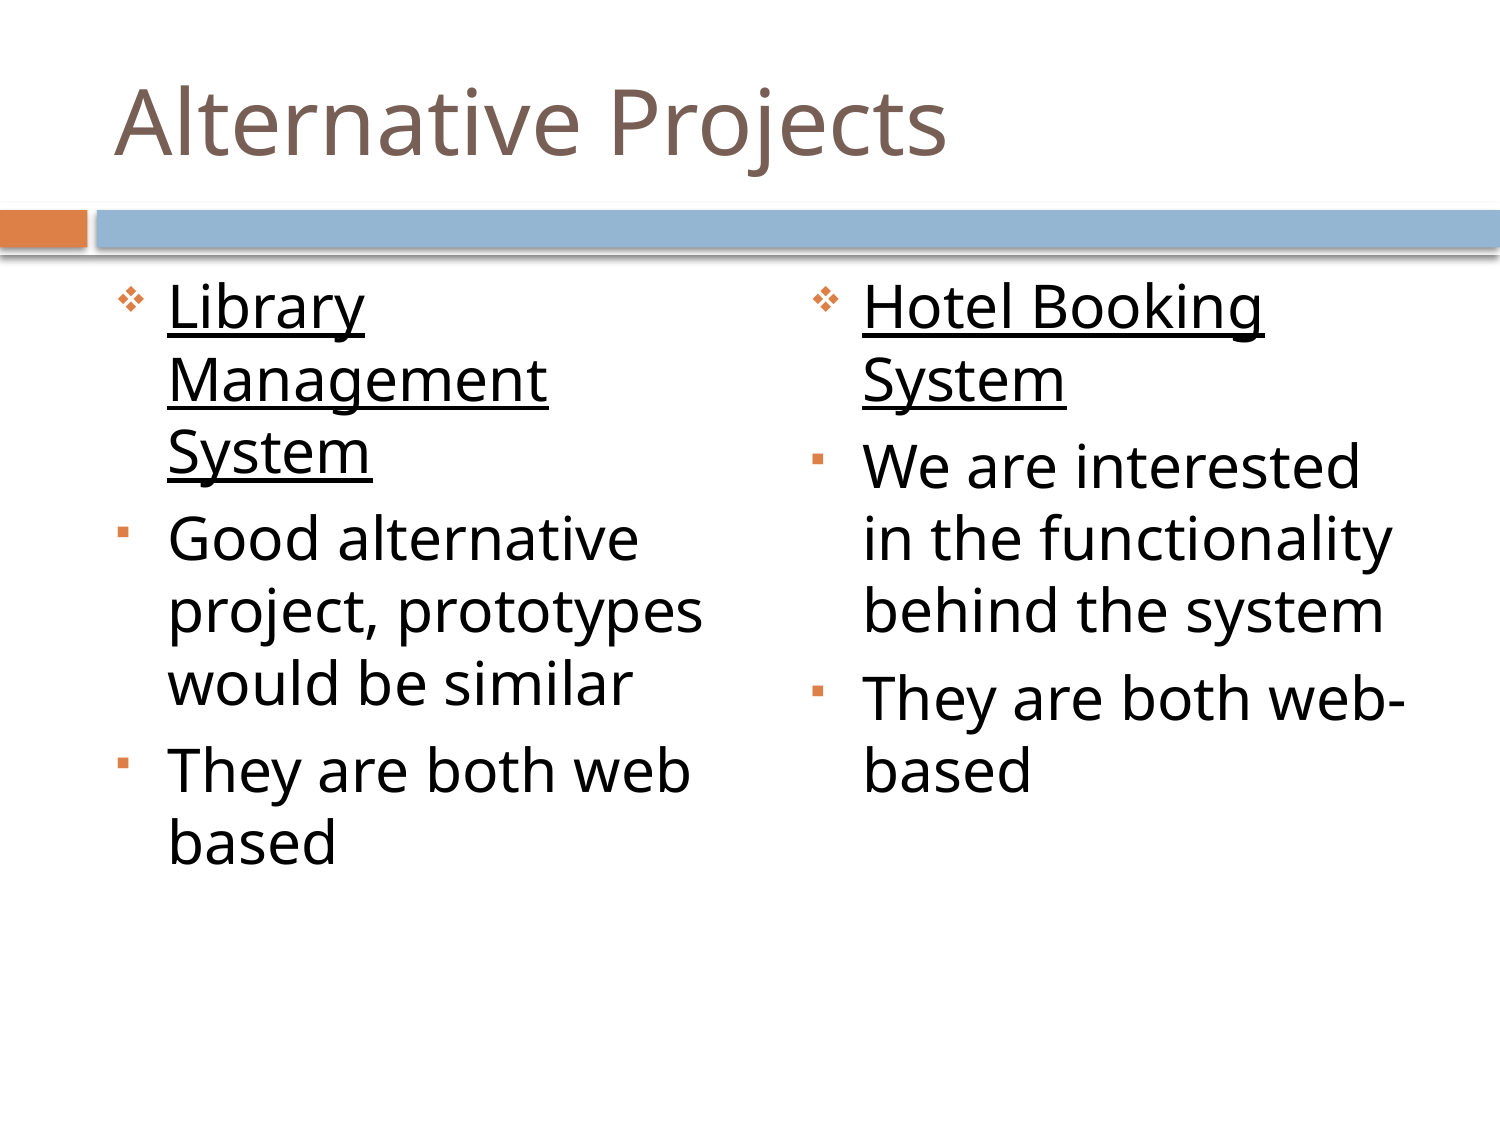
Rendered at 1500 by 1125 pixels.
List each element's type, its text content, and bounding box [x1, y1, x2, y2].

list Hotel Booking System We are interested in the functionality behind the system They are both web-based [794, 260, 1433, 1011]
list Library Management System Good alternative project, prototypes would be similar They are both web based [99, 260, 738, 1011]
title Alternative Projects [99, 37, 1438, 200]
